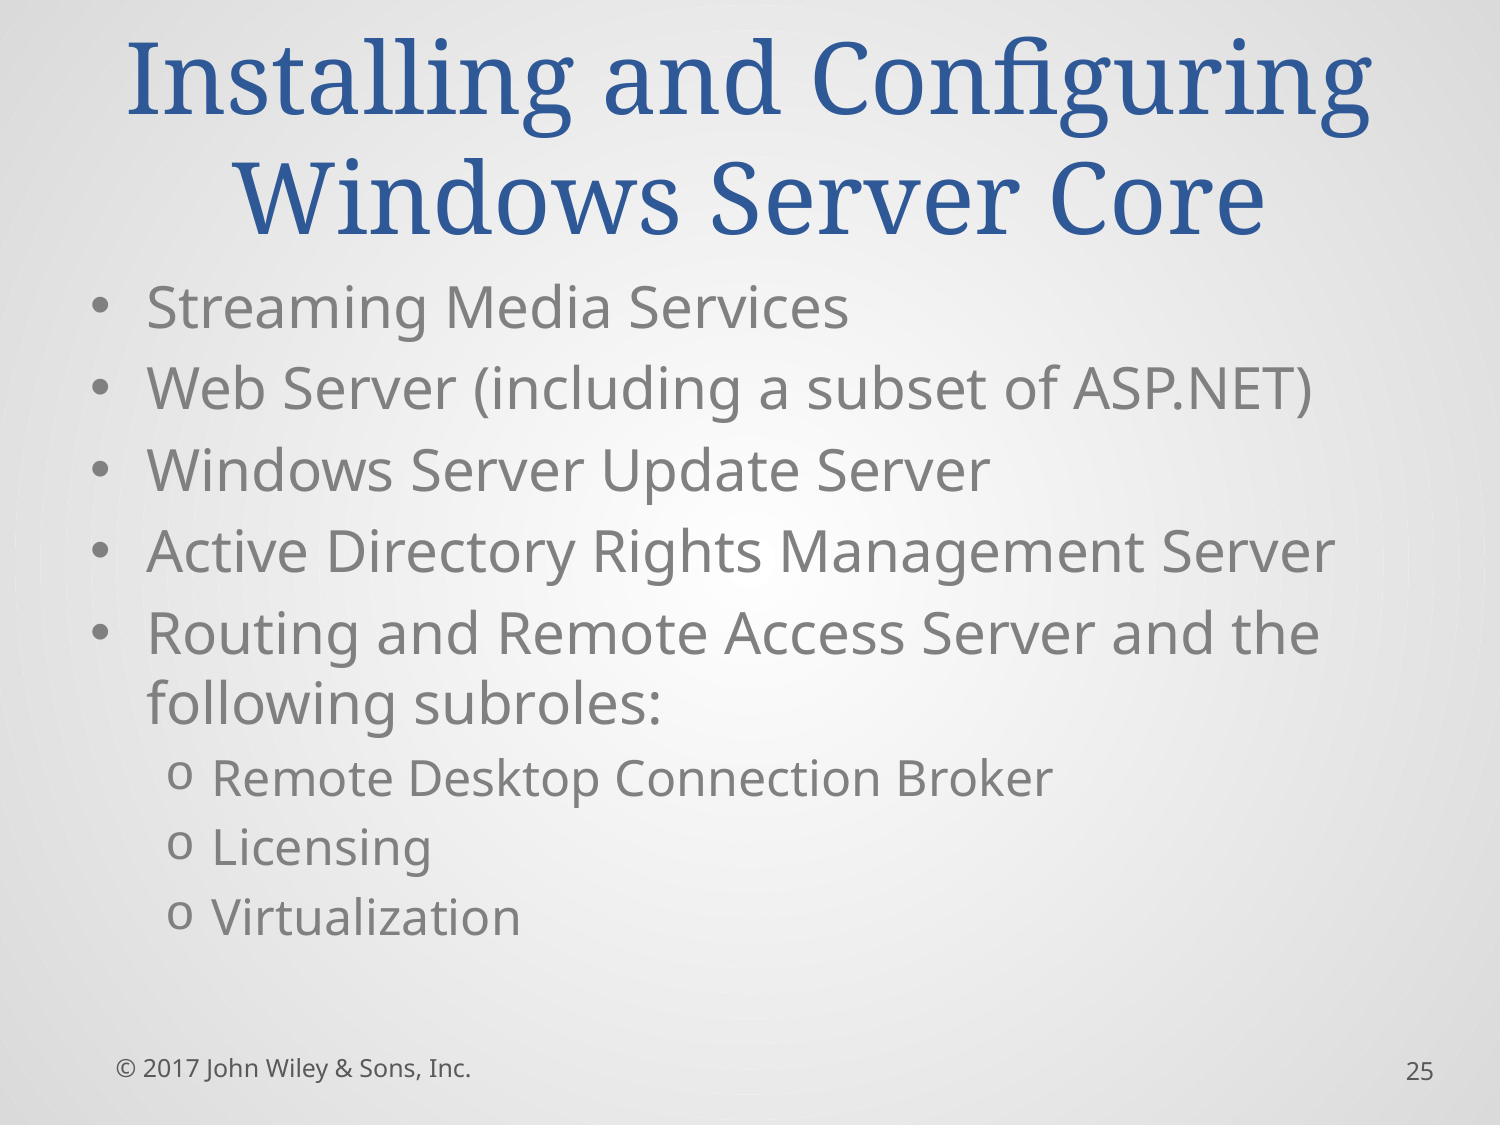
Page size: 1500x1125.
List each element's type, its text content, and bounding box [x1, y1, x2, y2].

title Installing and Configuring Windows Server Core [75, 0, 1425, 262]
slide_number 25 [1401, 1042, 1494, 1103]
list Streaming Media Services Web Server (including a subset of ASP.NET) Windows Server Update Server Active Directory Rights Management Server Routing and Remote Access Server and the following subroles: Remote Desktop Connection Broker Licensing Virtualization [75, 262, 1425, 1005]
footer © 2017 John Wiley & Sons, Inc. [108, 1037, 576, 1098]
